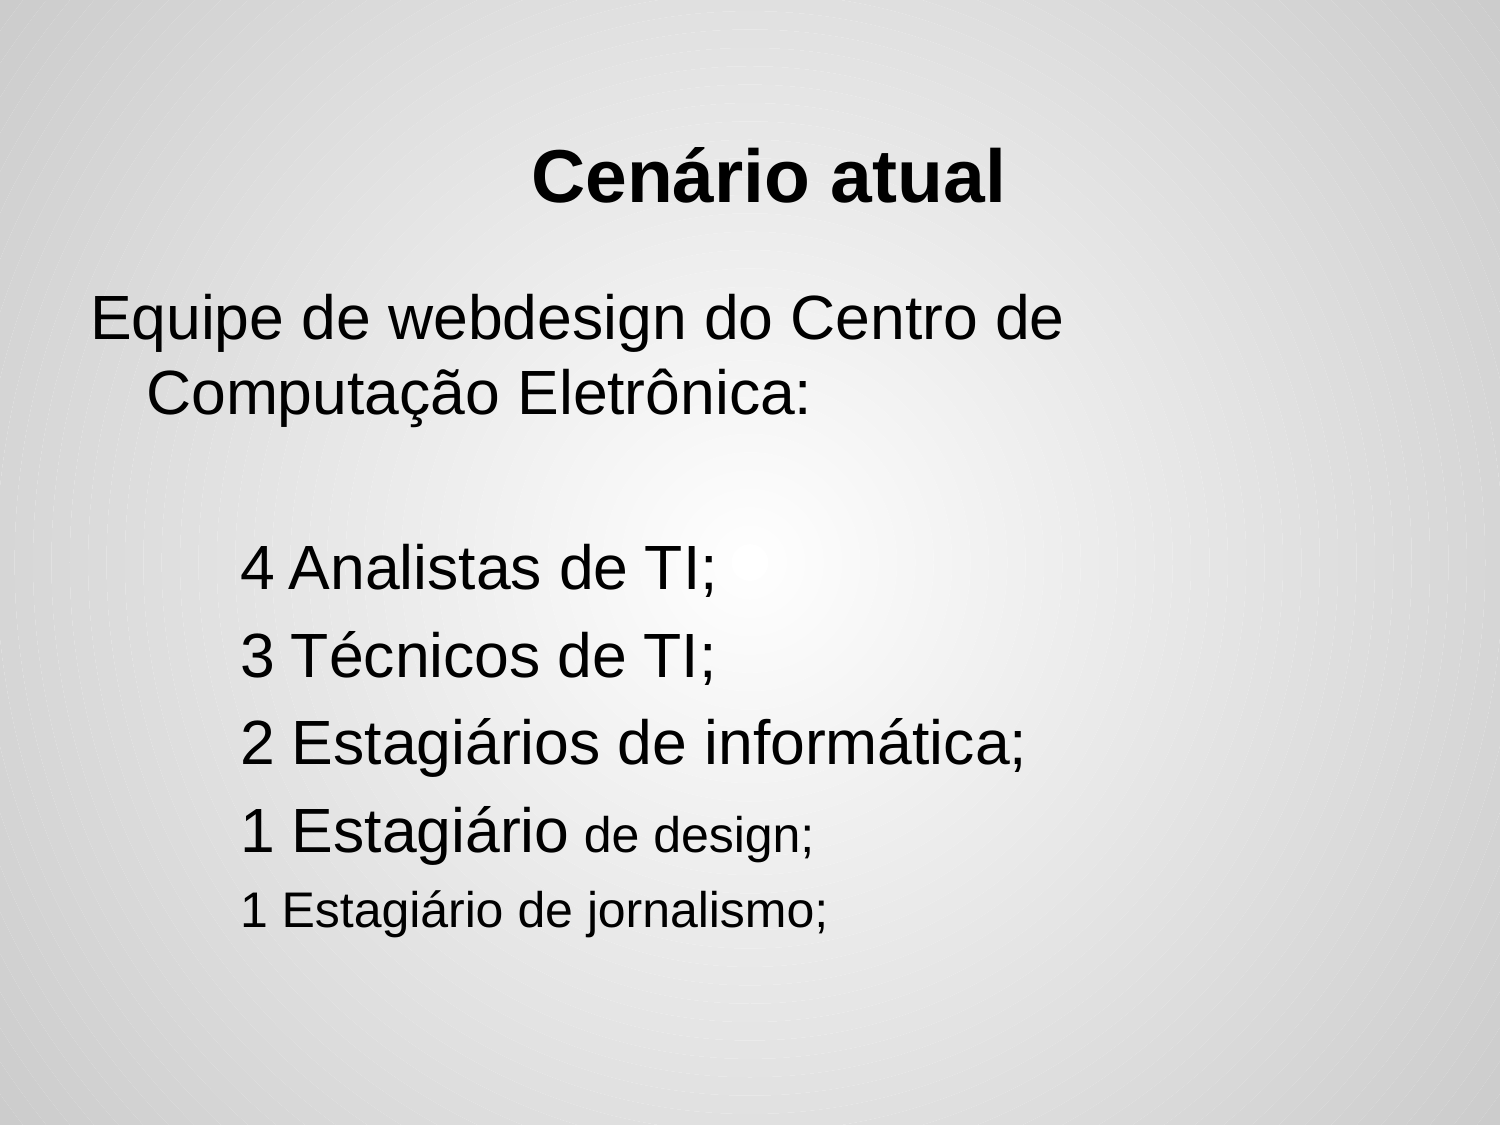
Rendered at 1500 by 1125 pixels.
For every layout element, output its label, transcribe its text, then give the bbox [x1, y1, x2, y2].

list Equipe de webdesign do Centro de Computação Eletrônica: 4 Analistas de TI; 3 Técnicos de TI; 2 Estagiários de informática; 1 Estagiário de design; 1 Estagiário de jornalismo; [75, 262, 1425, 953]
title Cenário atual [75, 14, 1425, 233]
